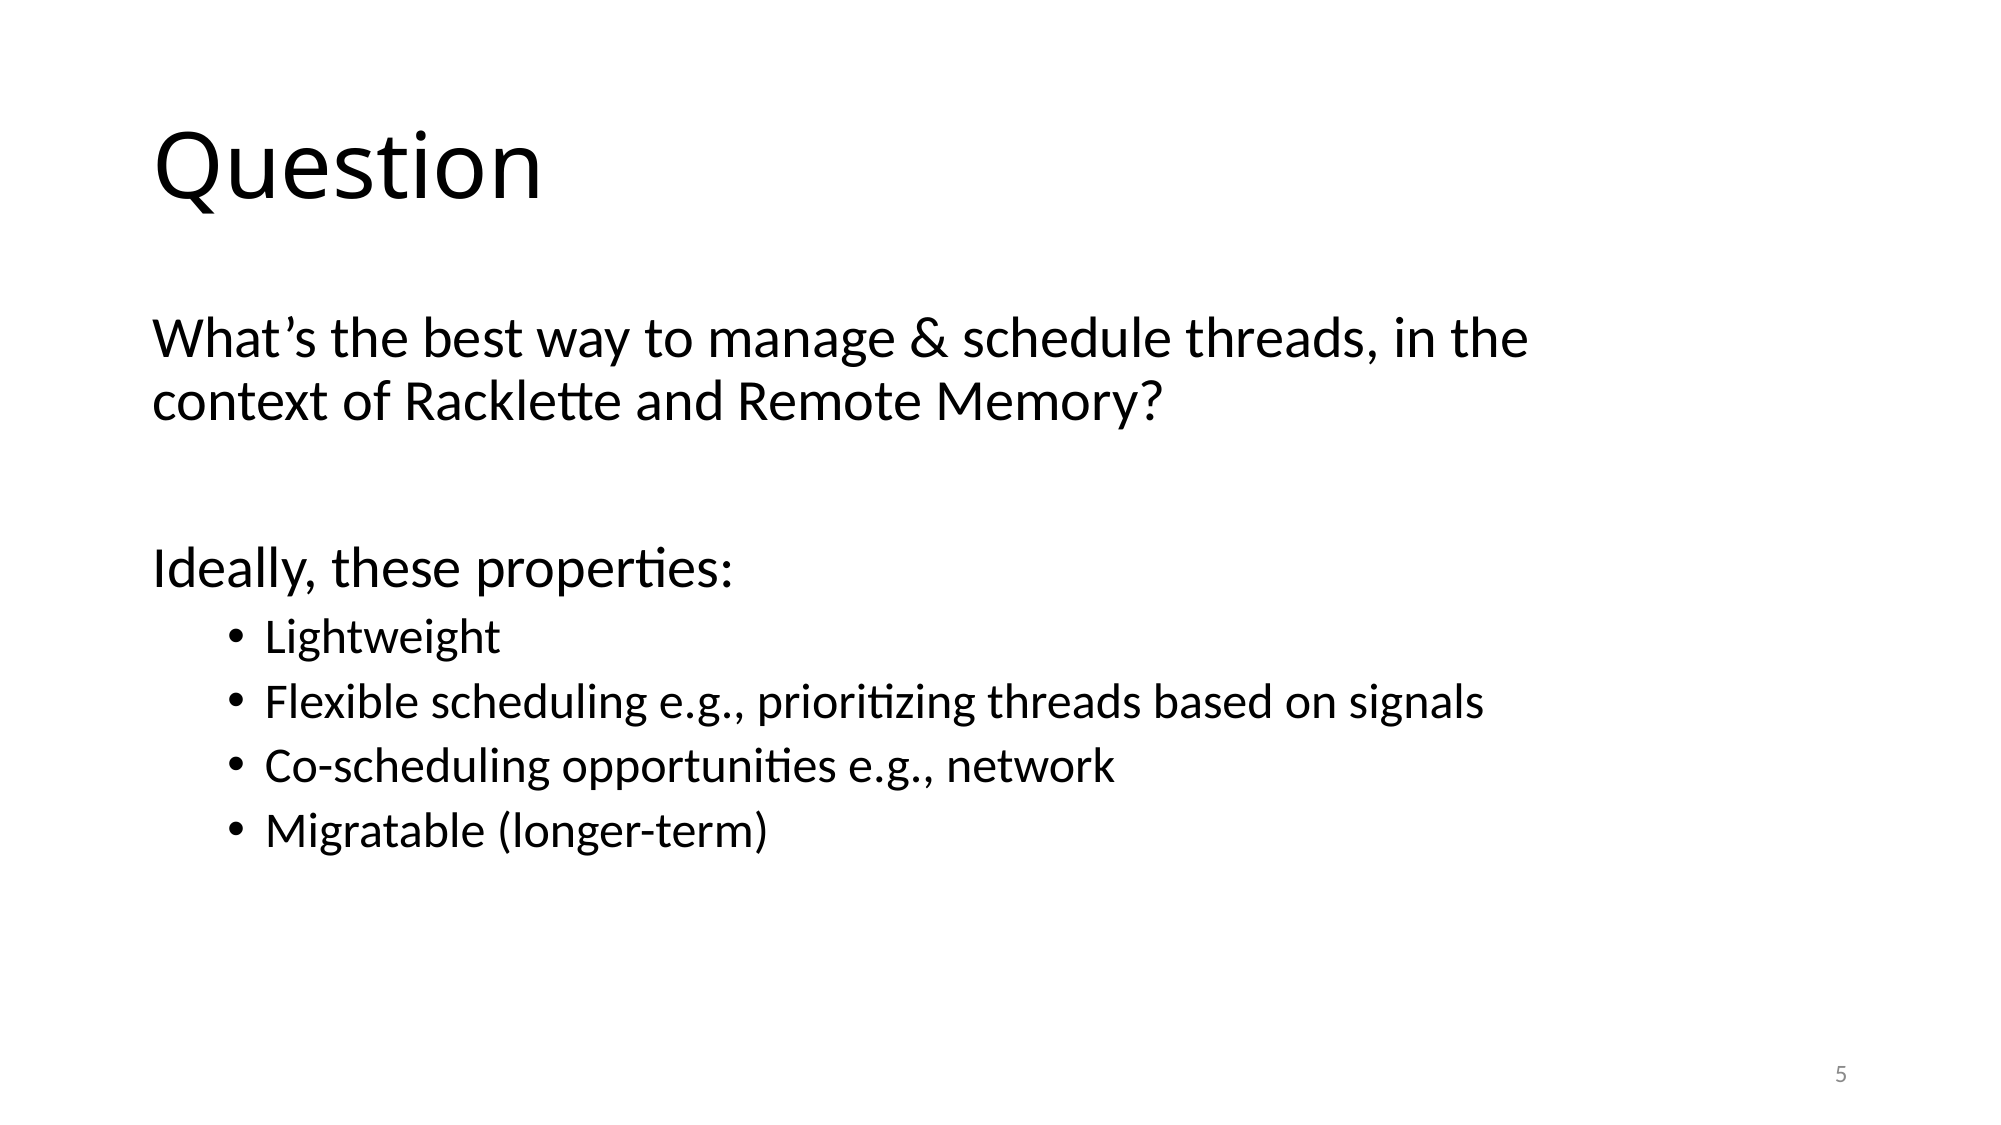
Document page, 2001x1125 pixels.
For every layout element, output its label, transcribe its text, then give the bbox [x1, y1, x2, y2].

slide_number 5 [1412, 1042, 1863, 1103]
list What’s the best way to manage & schedule threads, in the context of Racklette and Remote Memory? Ideally, these properties: Lightweight Flexible scheduling e.g., prioritizing threads based on signals Co-scheduling opportunities e.g., network Migratable (longer-term) [137, 299, 1573, 1043]
title Question [137, 59, 1863, 278]
